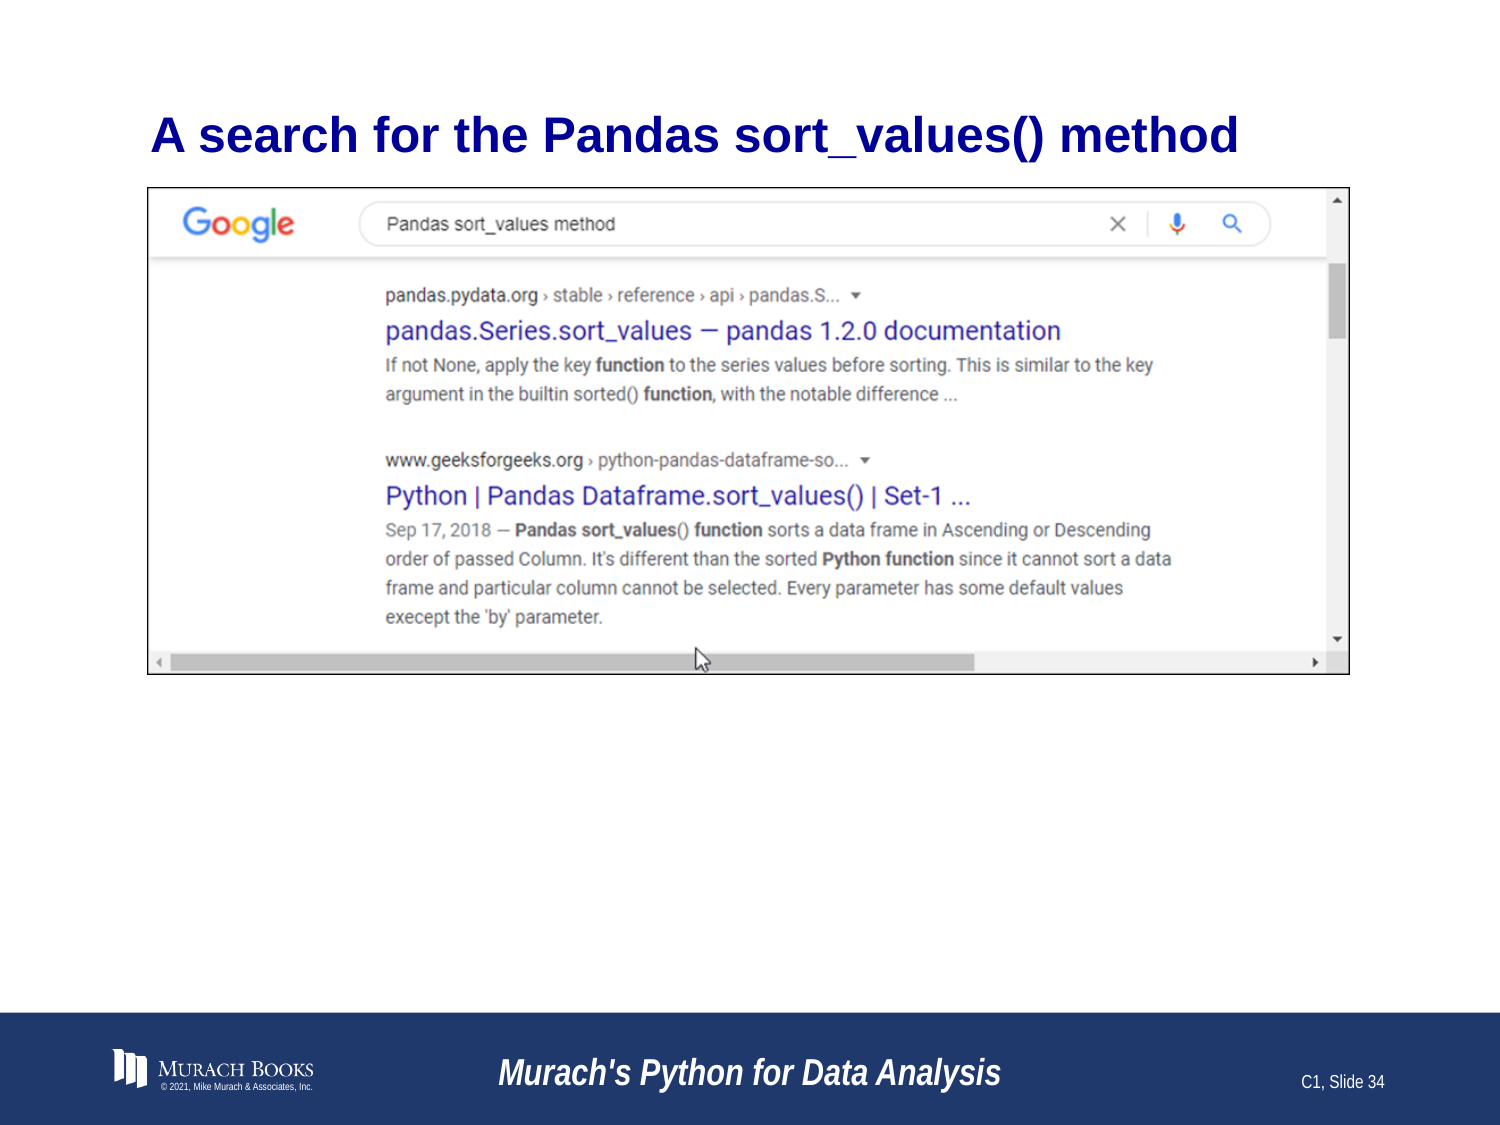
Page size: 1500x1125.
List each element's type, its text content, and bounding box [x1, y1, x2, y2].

slide_number C1, Slide 34 [1087, 1025, 1400, 1100]
title A search for the Pandas sort_values() method [150, 102, 1350, 164]
slide_number Murach's Python for Data Analysis [463, 1025, 1050, 1100]
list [147, 187, 1350, 676]
footer © 2021, Mike Murach & Associates, Inc. [12, 1025, 463, 1100]
